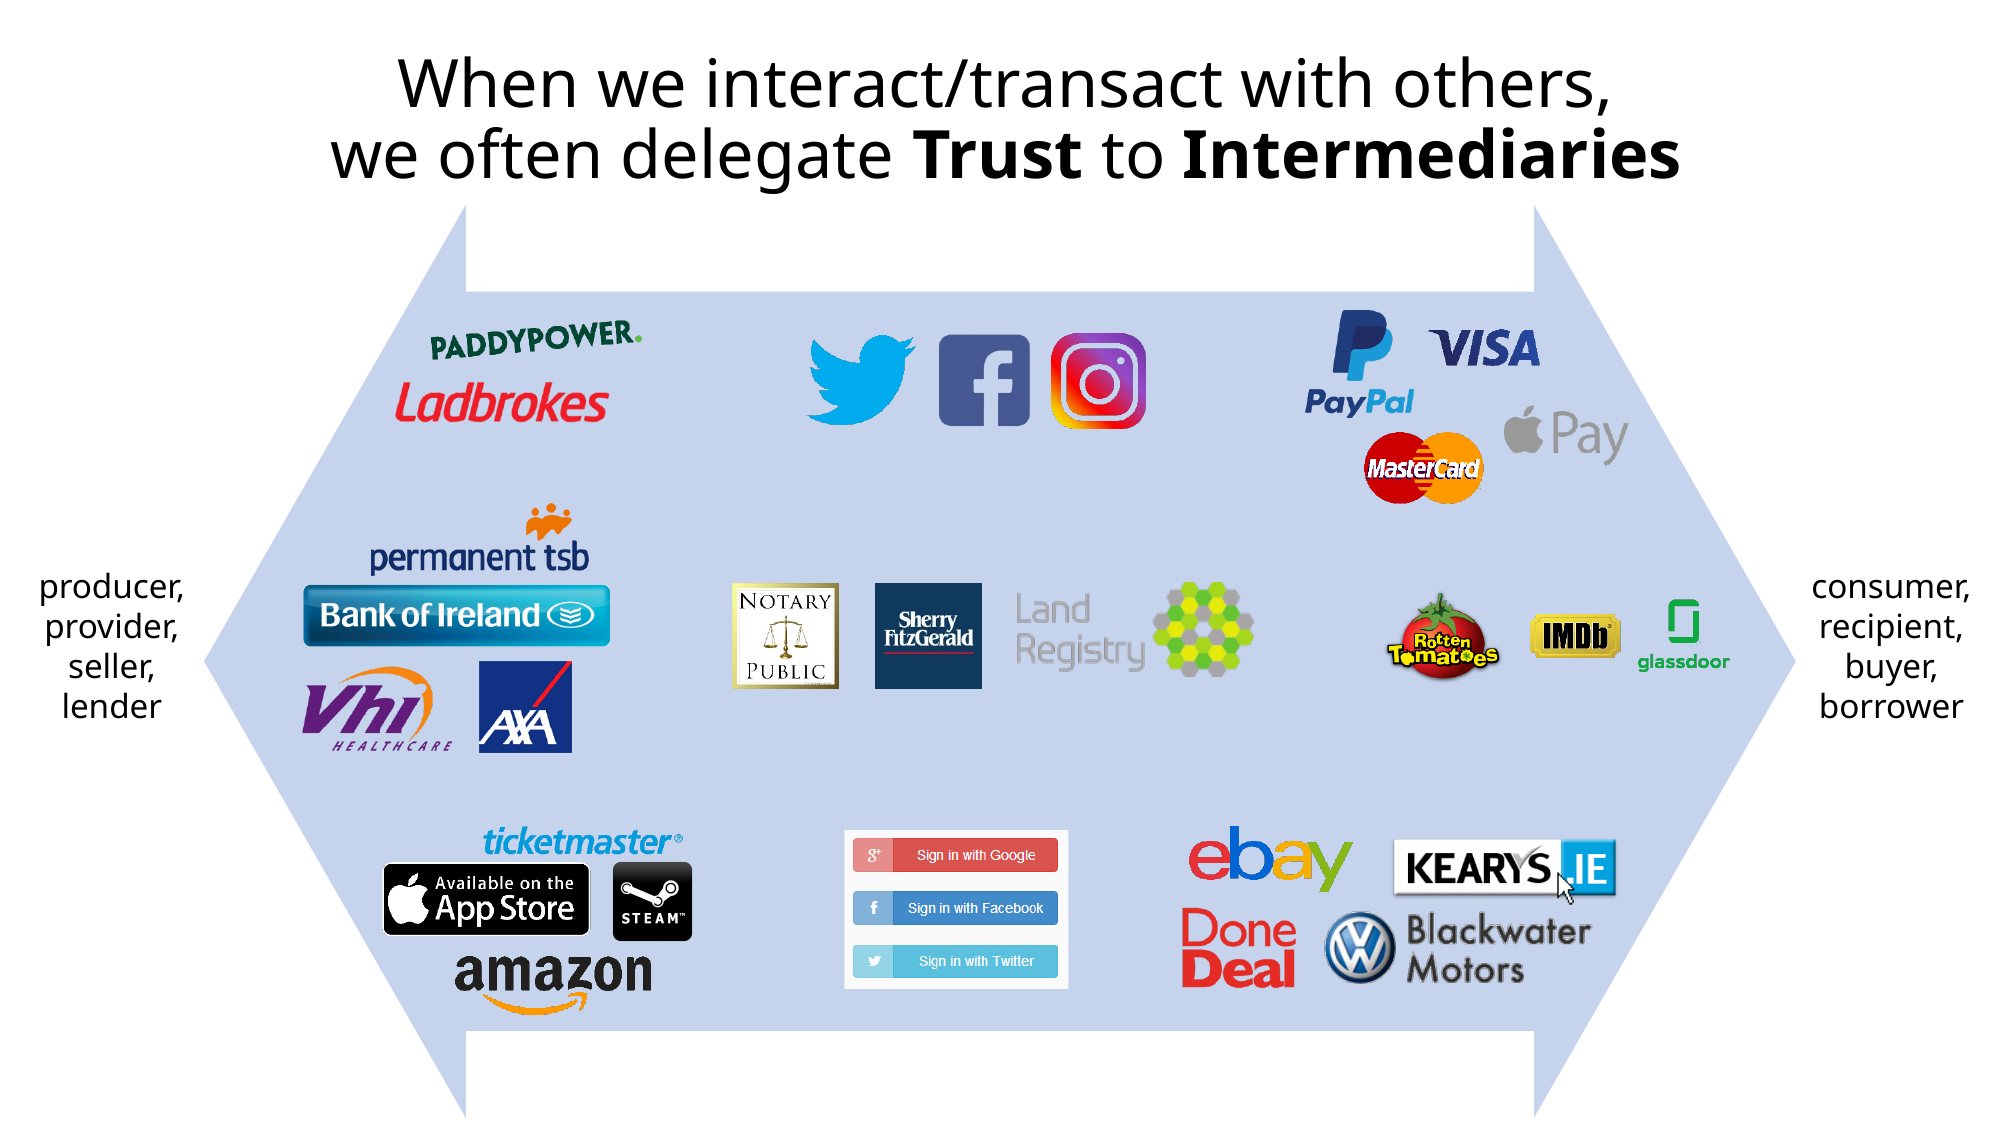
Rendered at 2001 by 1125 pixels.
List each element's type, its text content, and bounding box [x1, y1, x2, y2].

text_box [1305, 310, 1639, 504]
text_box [1178, 826, 1638, 993]
text_box producer, provider, seller, lender [23, 558, 201, 733]
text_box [376, 855, 697, 1015]
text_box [806, 332, 1146, 429]
text_box [202, 260, 1796, 1119]
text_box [732, 582, 1254, 689]
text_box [384, 309, 651, 429]
text_box consumer, recipient, buyer, borrower [1796, 558, 1987, 733]
picture [844, 830, 1069, 989]
title When we interact/transact with others, we often delegate Trust to Intermediaries [292, 41, 1720, 260]
picture [476, 823, 688, 860]
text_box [1372, 582, 1732, 689]
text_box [274, 495, 621, 757]
